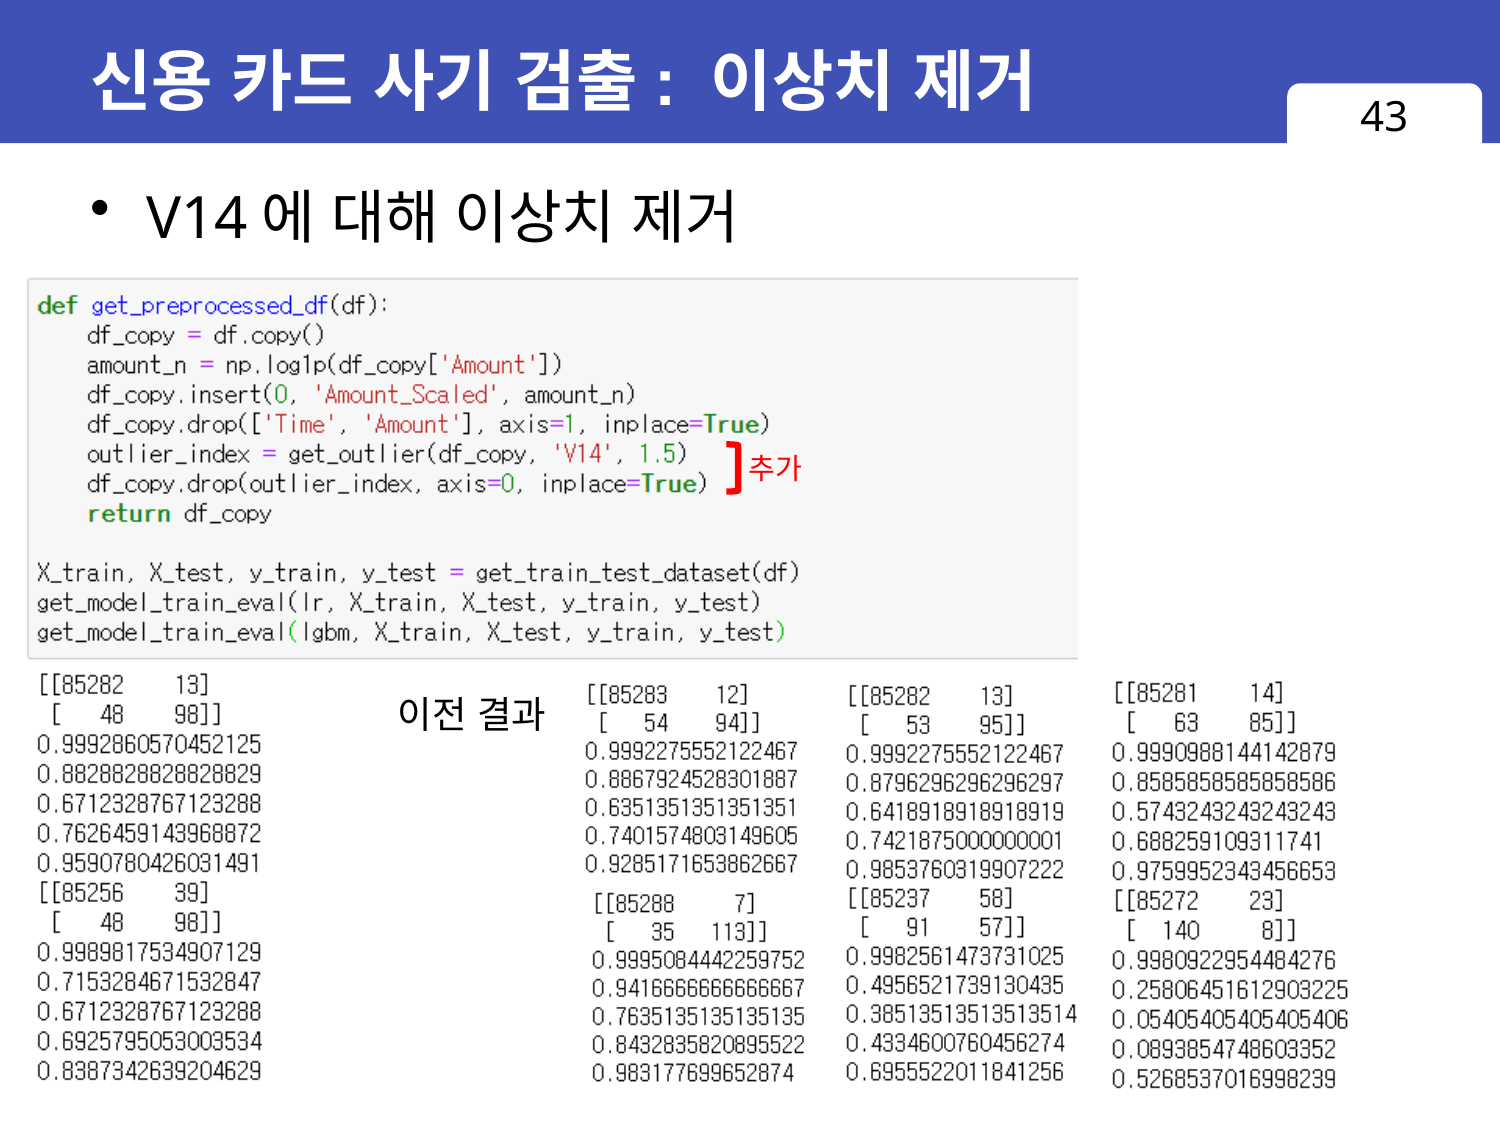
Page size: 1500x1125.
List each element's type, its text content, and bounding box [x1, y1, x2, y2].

list V14에 대해 이상치 제거 [74, 172, 1483, 1095]
title 신용 카드 사기 검출: 이상치 제거 [74, 16, 1426, 141]
picture [17, 266, 1361, 1100]
slide_number 43 [1286, 81, 1483, 161]
